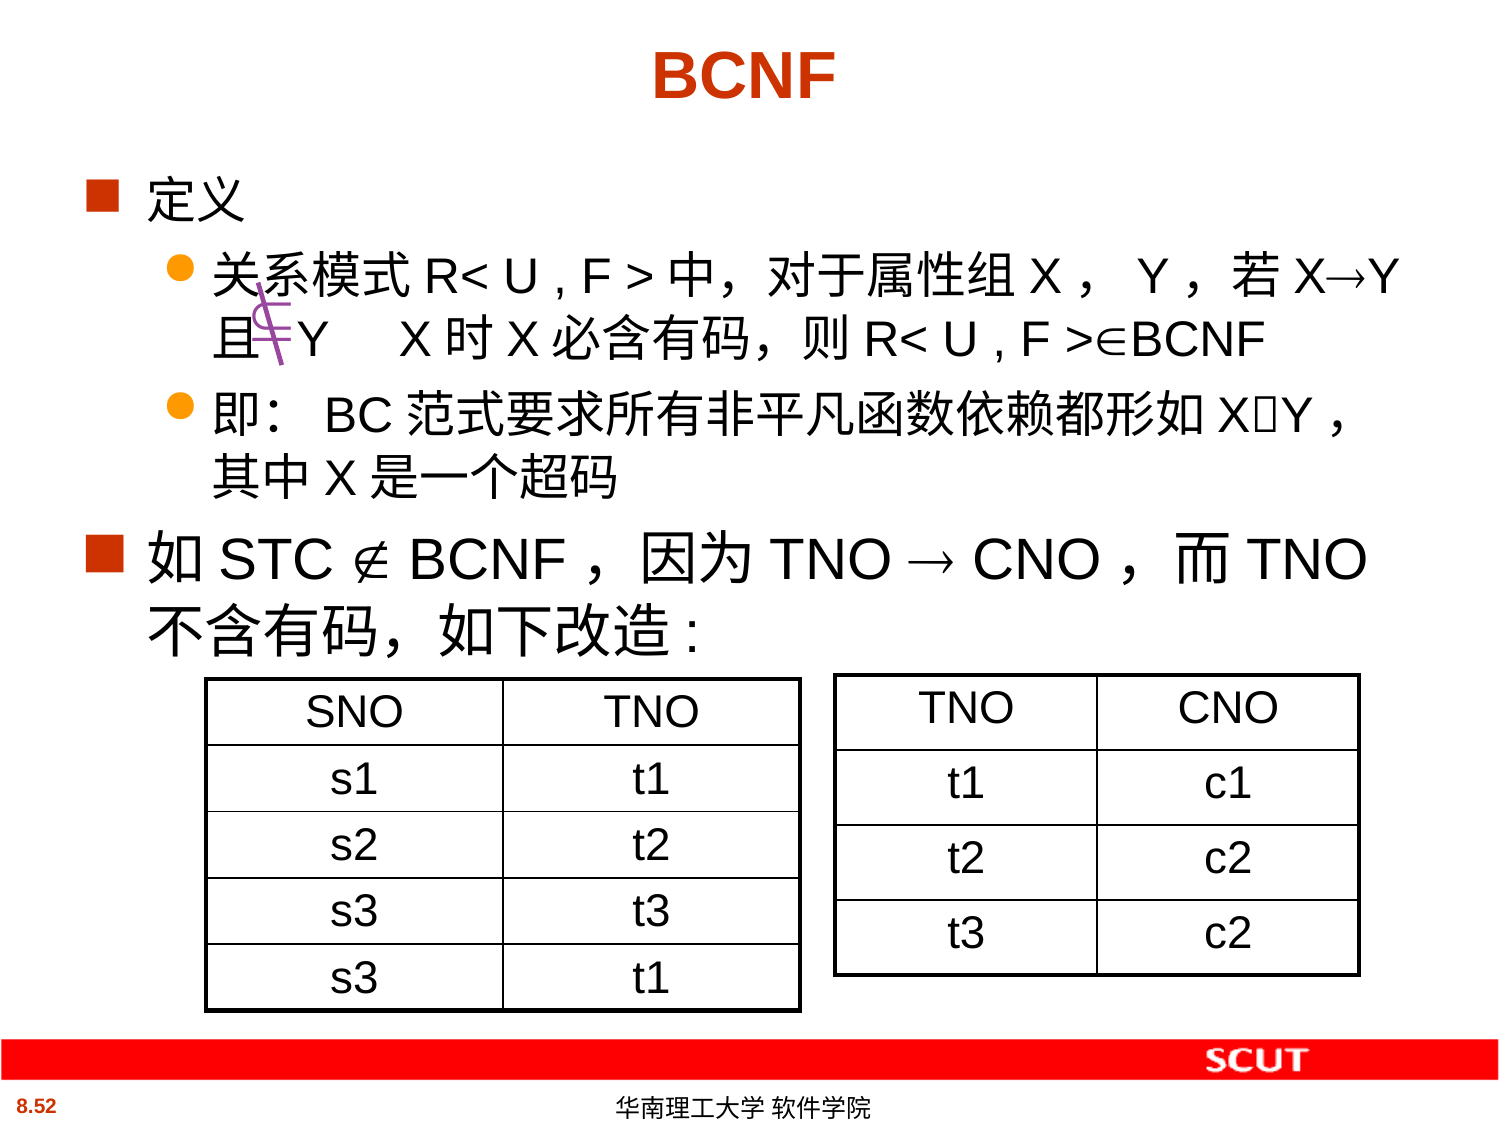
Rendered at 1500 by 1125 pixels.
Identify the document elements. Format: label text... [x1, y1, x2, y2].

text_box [229, 266, 325, 366]
table_cell t3 [504, 879, 798, 943]
picture [0, 1038, 1500, 1083]
list 定义 关系模式R< U , F >中，对于属性组X，Y，若XY且 Y X时X必含有码，则R< U , F >BCNF 即：BC范式要求所有非平凡函数依赖都形如XY，其中X是一个超码 如STC  BCNF，因为TNO  CNO，而TNO不含有码，如下改造: [75, 148, 1425, 892]
table_cell s3 [208, 945, 502, 1008]
table_header SNO [208, 681, 502, 744]
table_cell t3 [837, 901, 1096, 973]
table_header TNO [504, 681, 798, 744]
table_cell t2 [504, 812, 798, 877]
table_cell s1 [208, 746, 502, 811]
table_cell s2 [208, 812, 502, 877]
table_cell c2 [1098, 901, 1357, 973]
title BCNF [37, 18, 1452, 120]
table_cell t1 [504, 746, 798, 811]
table_header TNO [837, 677, 1096, 749]
table_cell t2 [837, 826, 1096, 899]
table_cell t1 [837, 751, 1096, 824]
table_cell s3 [208, 879, 502, 943]
table_cell t1 [504, 945, 798, 1008]
table_header CNO [1098, 677, 1357, 749]
table_cell c1 [1098, 751, 1357, 824]
table_cell c2 [1098, 826, 1357, 899]
